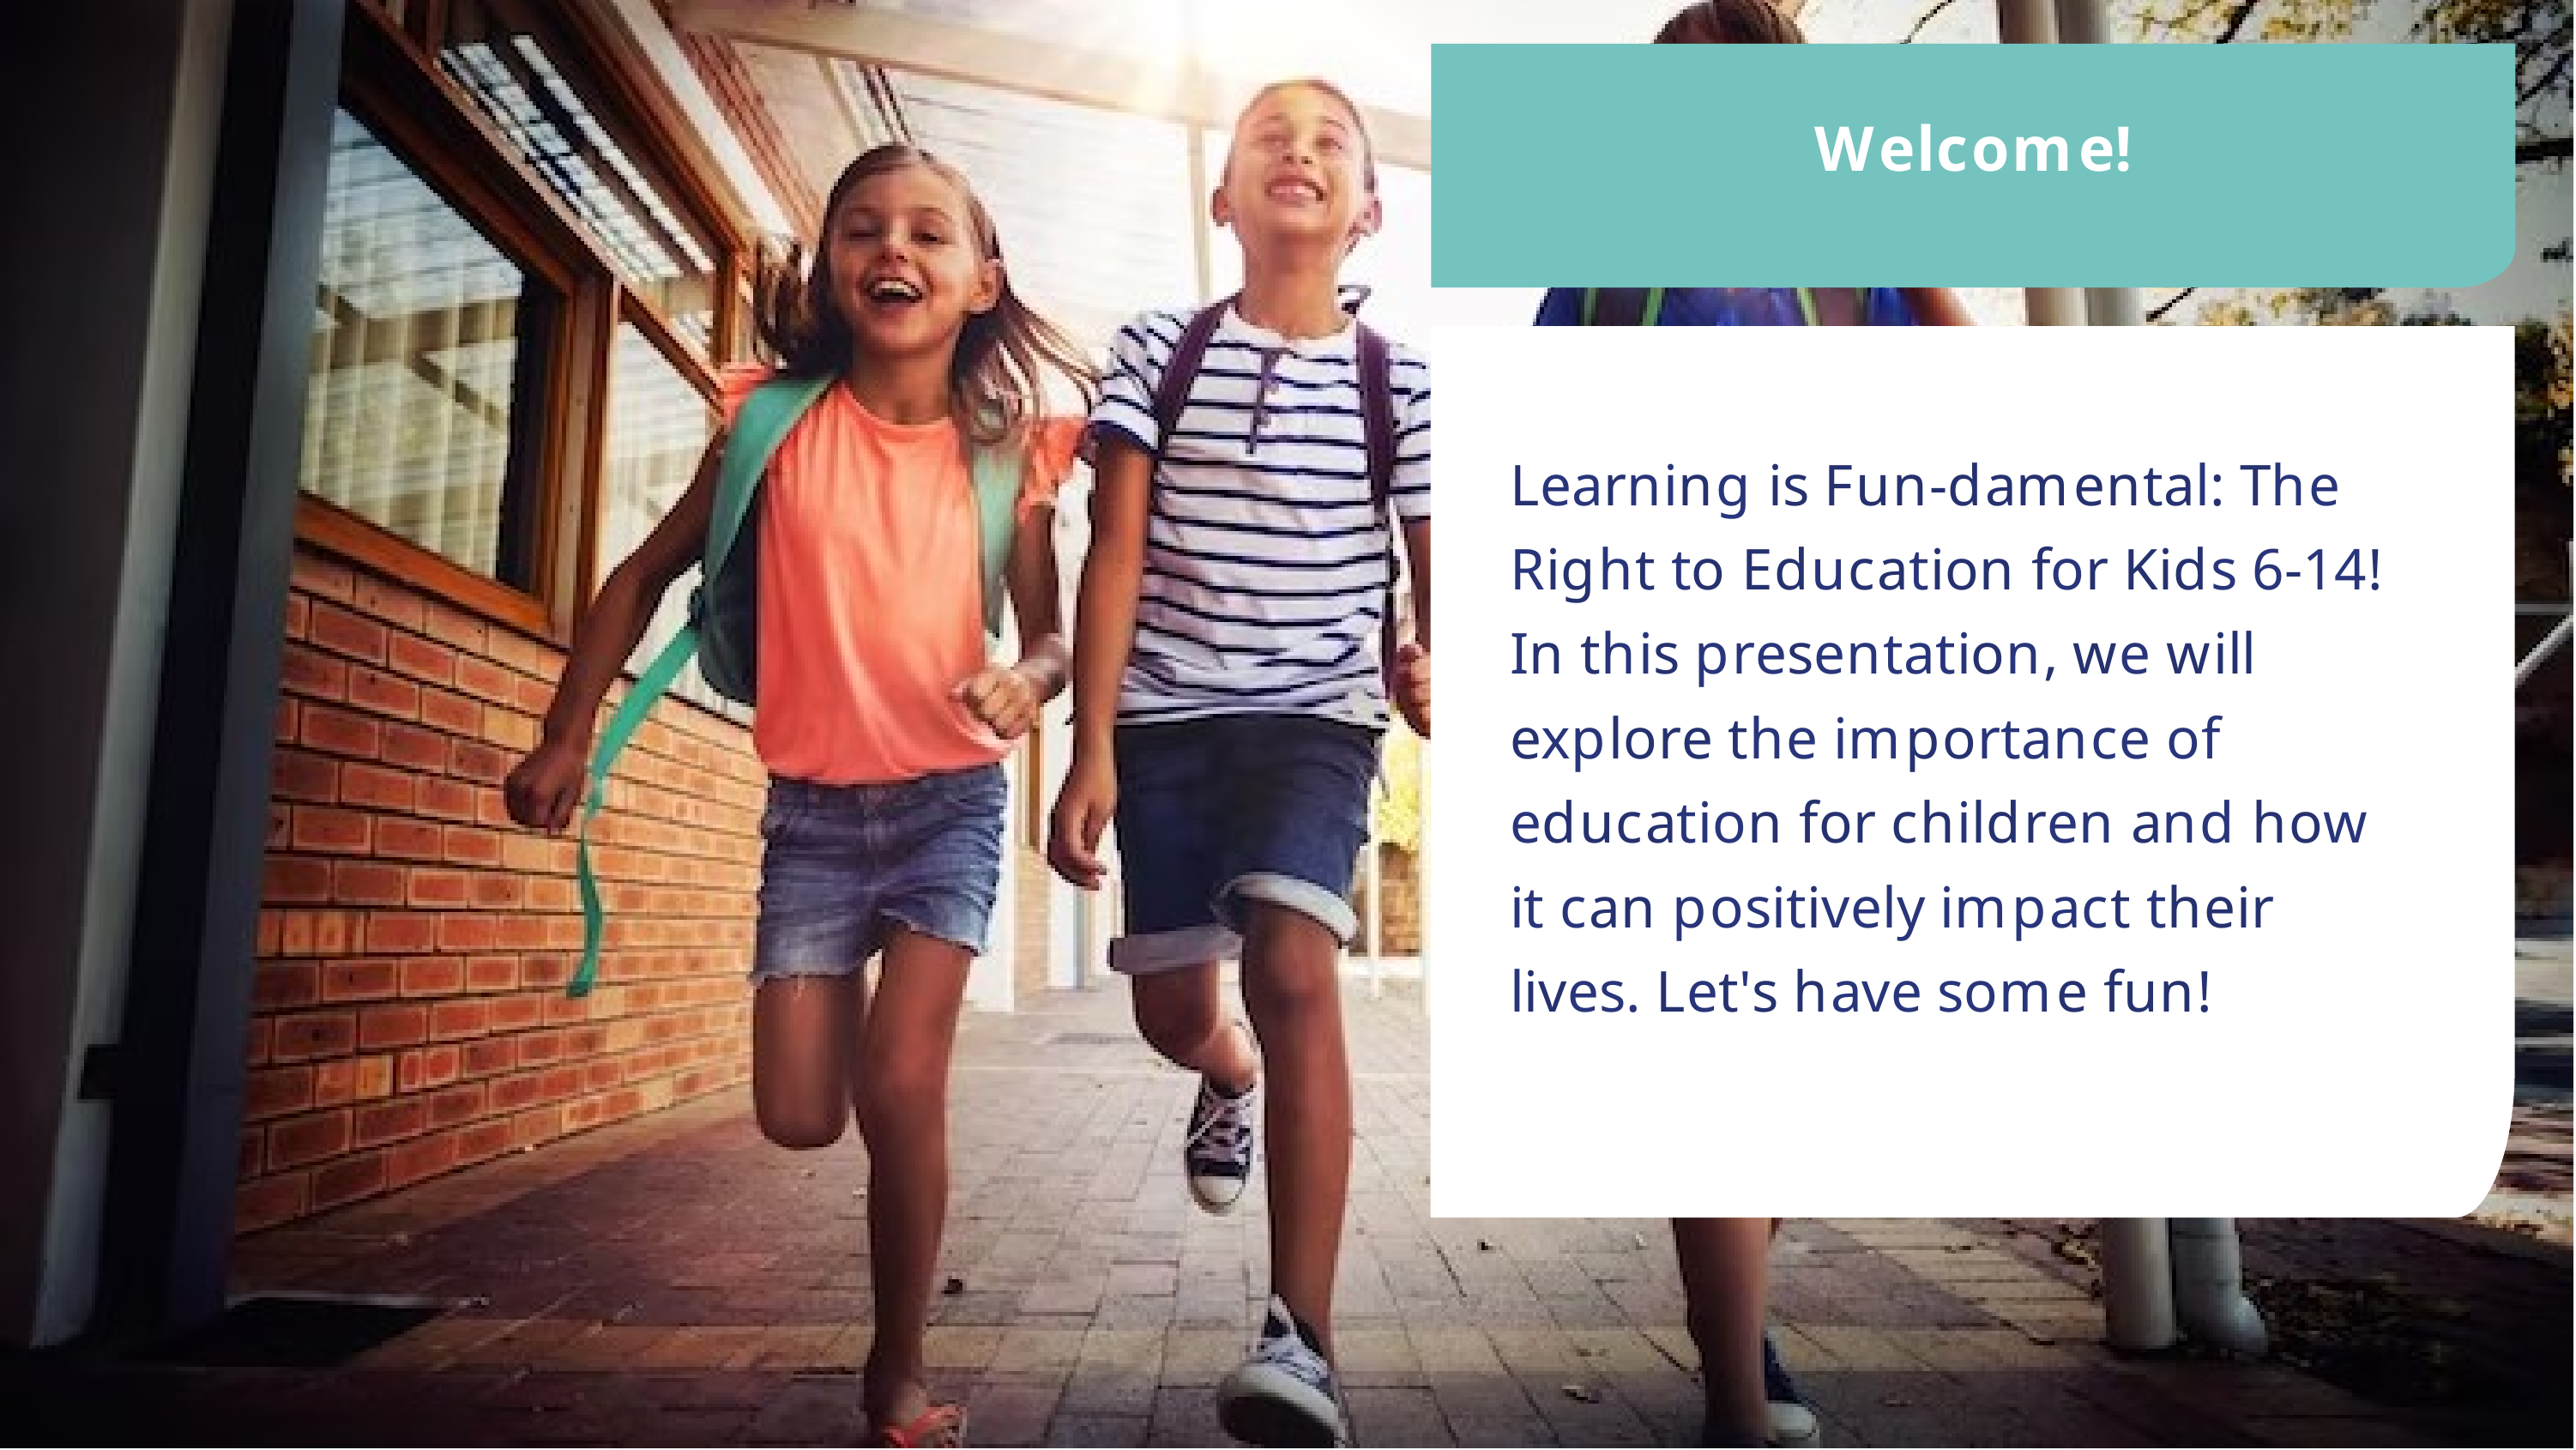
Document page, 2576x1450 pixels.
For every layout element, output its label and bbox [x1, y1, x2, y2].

text_box [0, 0, 2574, 1448]
